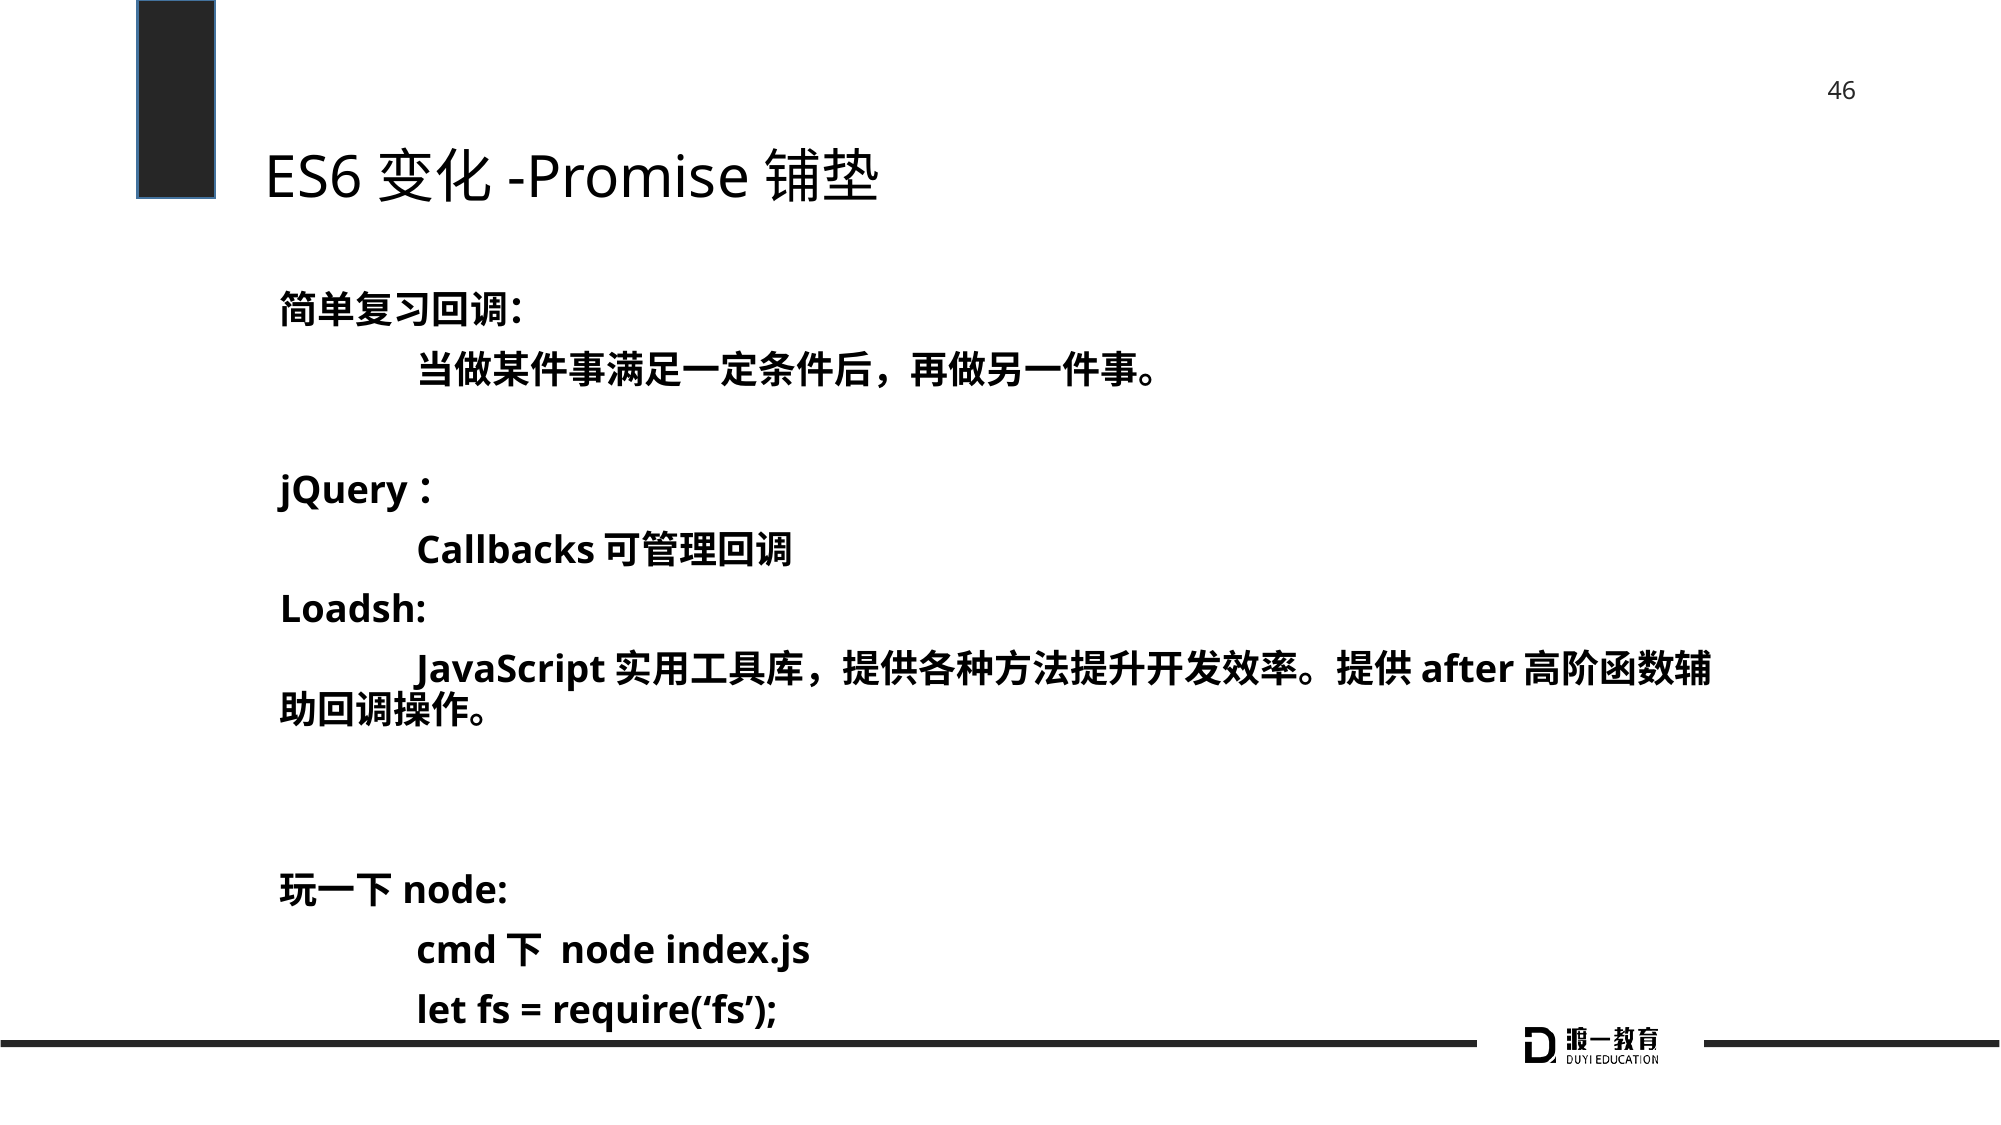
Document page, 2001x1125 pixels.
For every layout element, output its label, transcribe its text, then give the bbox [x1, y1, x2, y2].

subtitle 简单复习回调： 当做某件事满足一定条件后，再做另一件事。 jQuery： Callbacks可管理回调 Loadsh: JavaScript实用工具库，提供各种方法提升开发效率。提供after高阶函数辅助回调操作。 玩一下node: cmd下 node index.js let fs = require(‘fs’); [249, 275, 1750, 1049]
title ES6变化-Promise铺垫 [249, 93, 1750, 218]
picture [1502, 1049, 1679, 1081]
